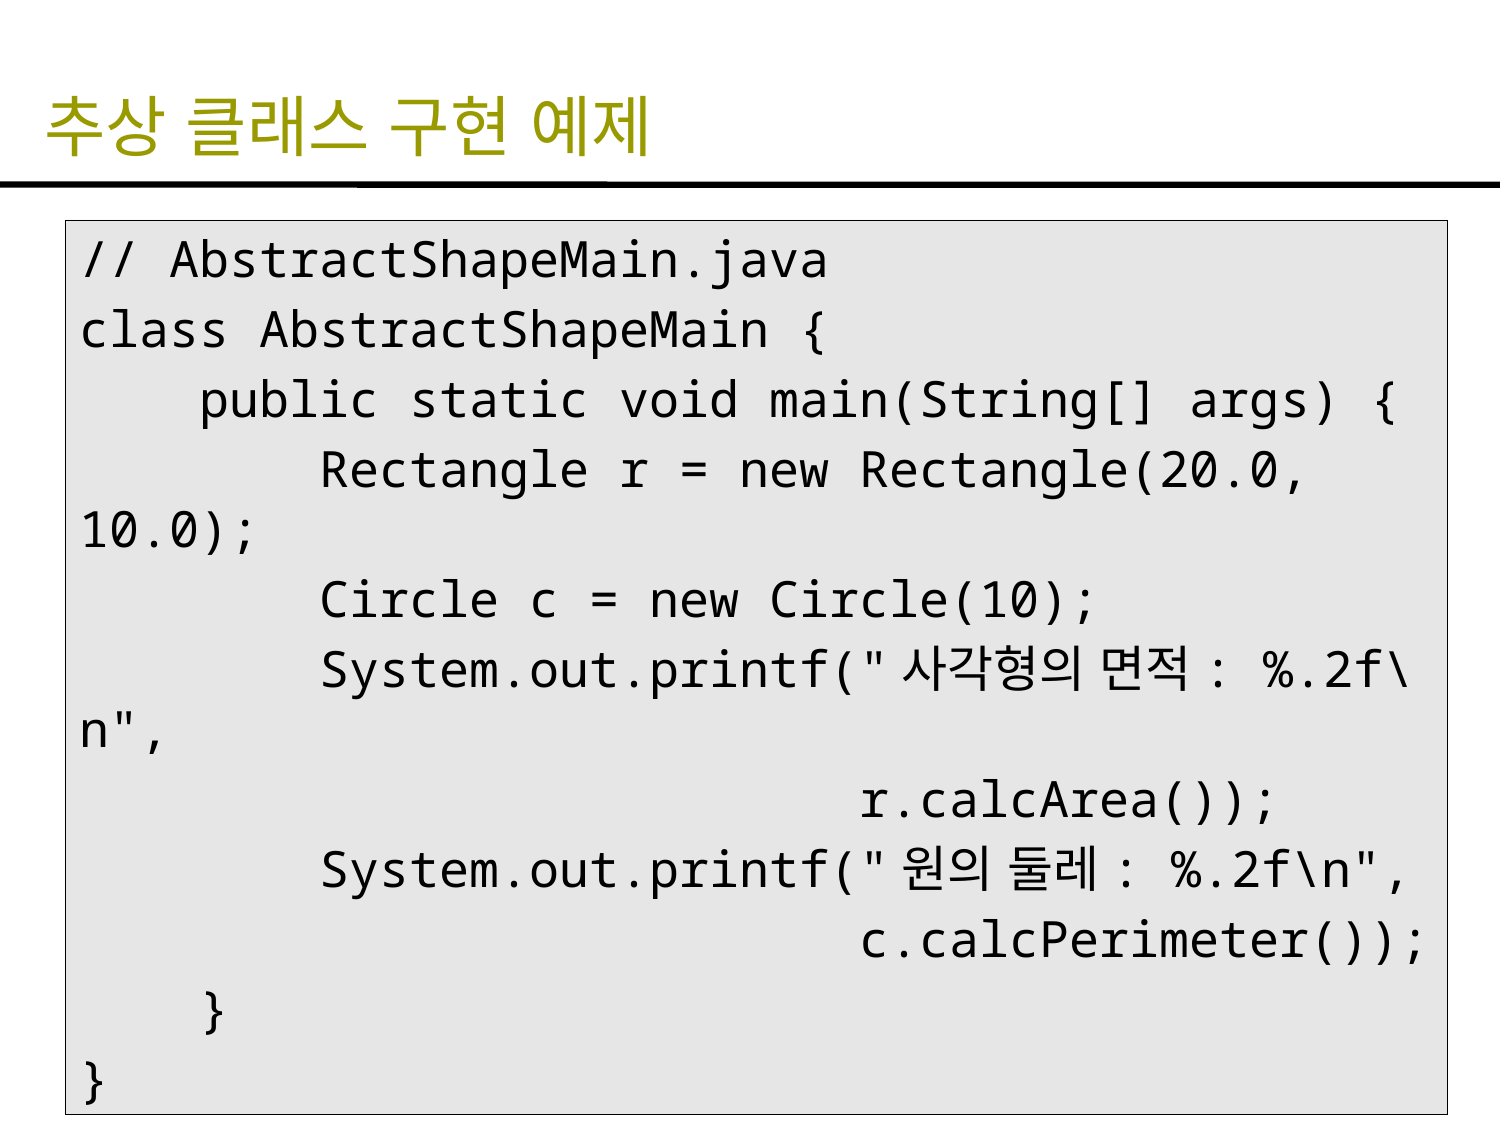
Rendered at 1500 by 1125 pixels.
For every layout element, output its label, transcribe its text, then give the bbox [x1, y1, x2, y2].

title 추상 클래스 구현 예제 [29, 45, 1471, 173]
text_box // AbstractShapeMain.java class AbstractShapeMain { public static void main(String[] args) { Rectangle r = new Rectangle(20.0, 10.0); Circle c = new Circle(10); System.out.printf("사각형의 면적: %.2f\n", r.calcArea()); System.out.printf("원의 둘레: %.2f\n", c.calcPerimeter()); } } [64, 219, 1447, 1115]
